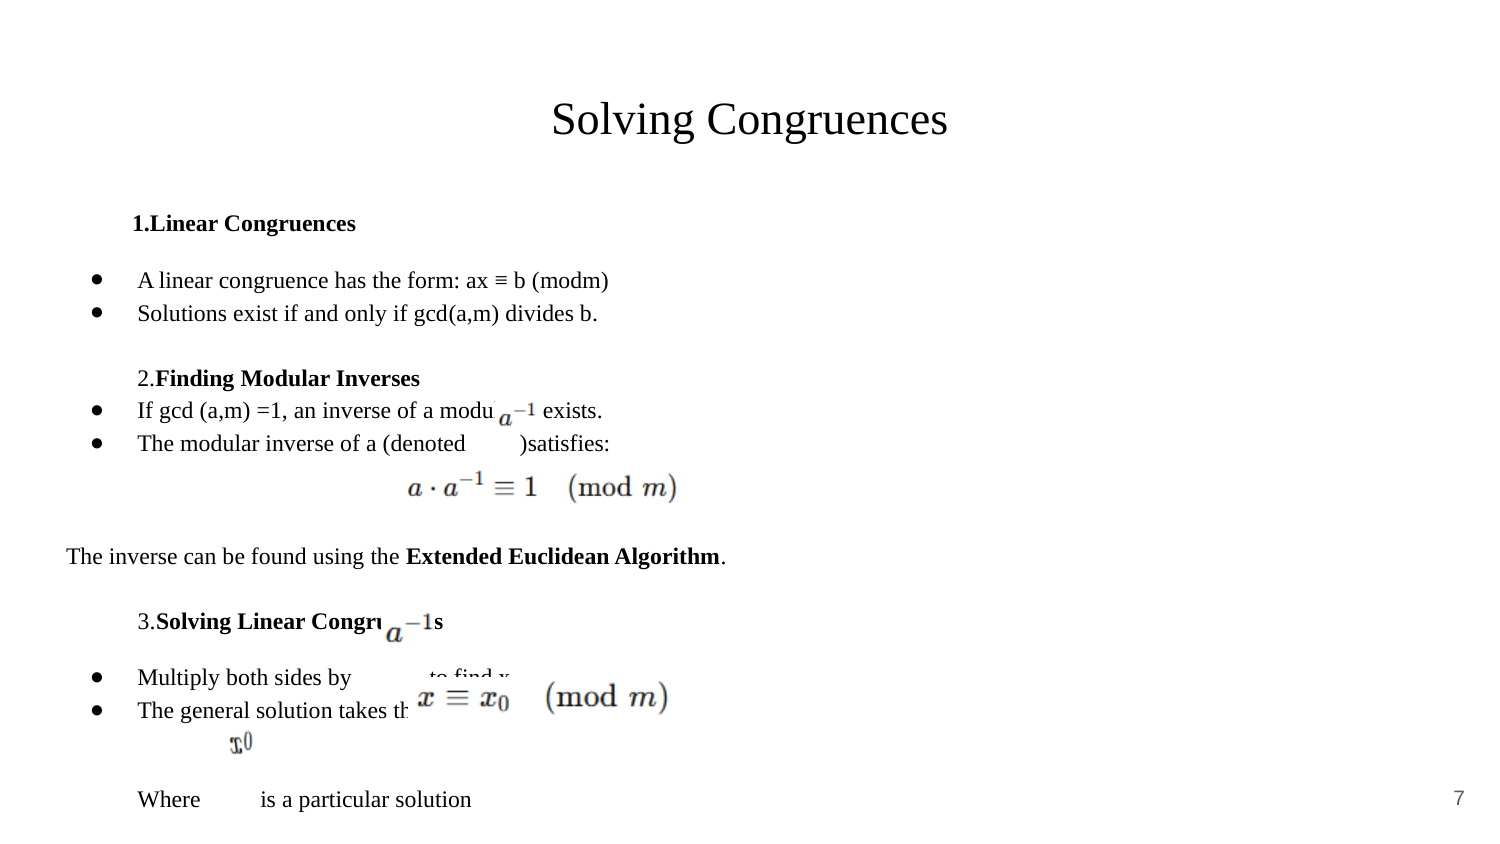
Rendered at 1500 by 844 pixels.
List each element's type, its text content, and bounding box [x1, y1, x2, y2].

picture [408, 676, 683, 722]
slide_number ‹#› [1389, 764, 1480, 830]
picture [381, 608, 435, 650]
picture [226, 727, 255, 763]
list 1.Linear Congruences A linear congruence has the form: ax ≡ b (modm) Solutions exist if and only if gcd⁡(a,m) divides b. 2.Finding Modular Inverses If gcd⁡ (a,m) =1, an inverse of a modulo m exists. The modular inverse of a (denoted )satisfies: The inverse can be found using the Extended Euclidean Algorithm. 3.Solving Linear Congruences Multiply both sides by to find x. The general solution takes the form: Where is a particular solution [51, 189, 1449, 833]
title Solving Congruences [51, 72, 1449, 167]
picture [406, 464, 685, 510]
picture [495, 399, 538, 432]
